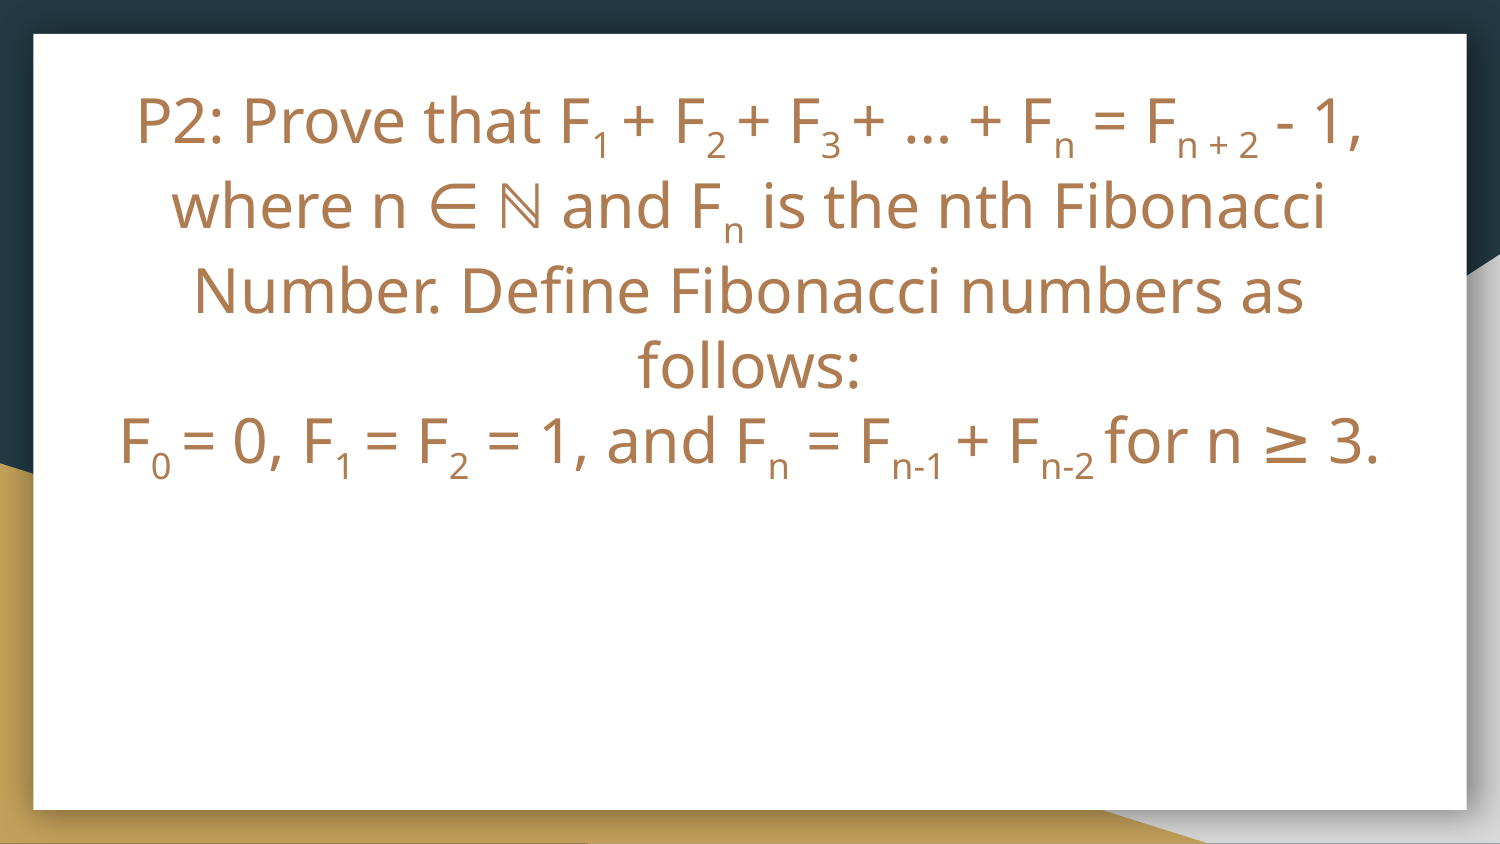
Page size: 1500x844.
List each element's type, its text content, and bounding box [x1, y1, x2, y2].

title P2: Prove that F1 + F2 + F3 + … + Fn = Fn + 2 - 1, where n ∈ ℕ and Fn is the nth Fibonacci Number. Define Fibonacci numbers as follows: F0 = 0, F1 = F2 = 1, and Fn = Fn-1 + Fn-2 for n ≥ 3. [66, 65, 1434, 410]
